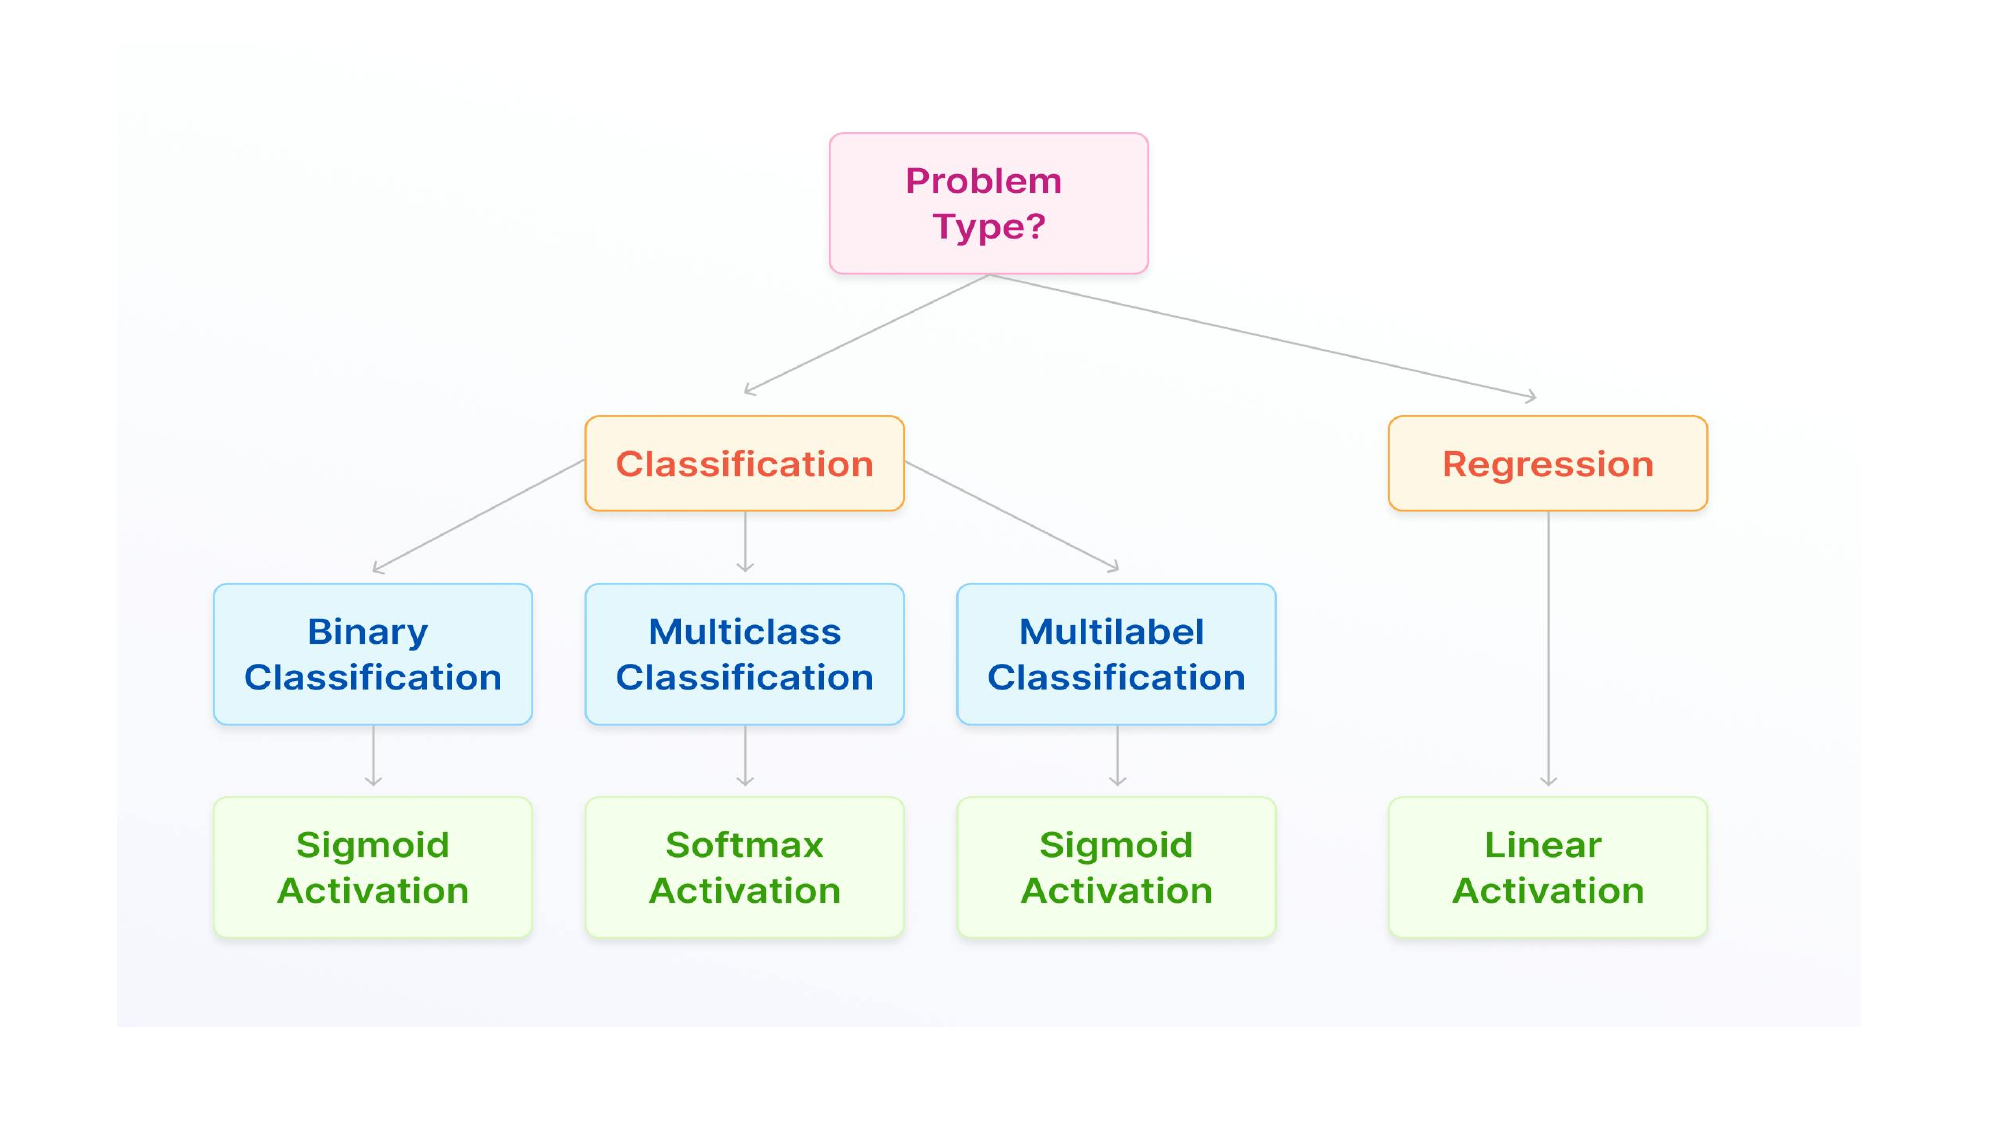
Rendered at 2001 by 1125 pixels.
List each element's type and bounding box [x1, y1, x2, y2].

picture [117, 43, 1861, 1027]
